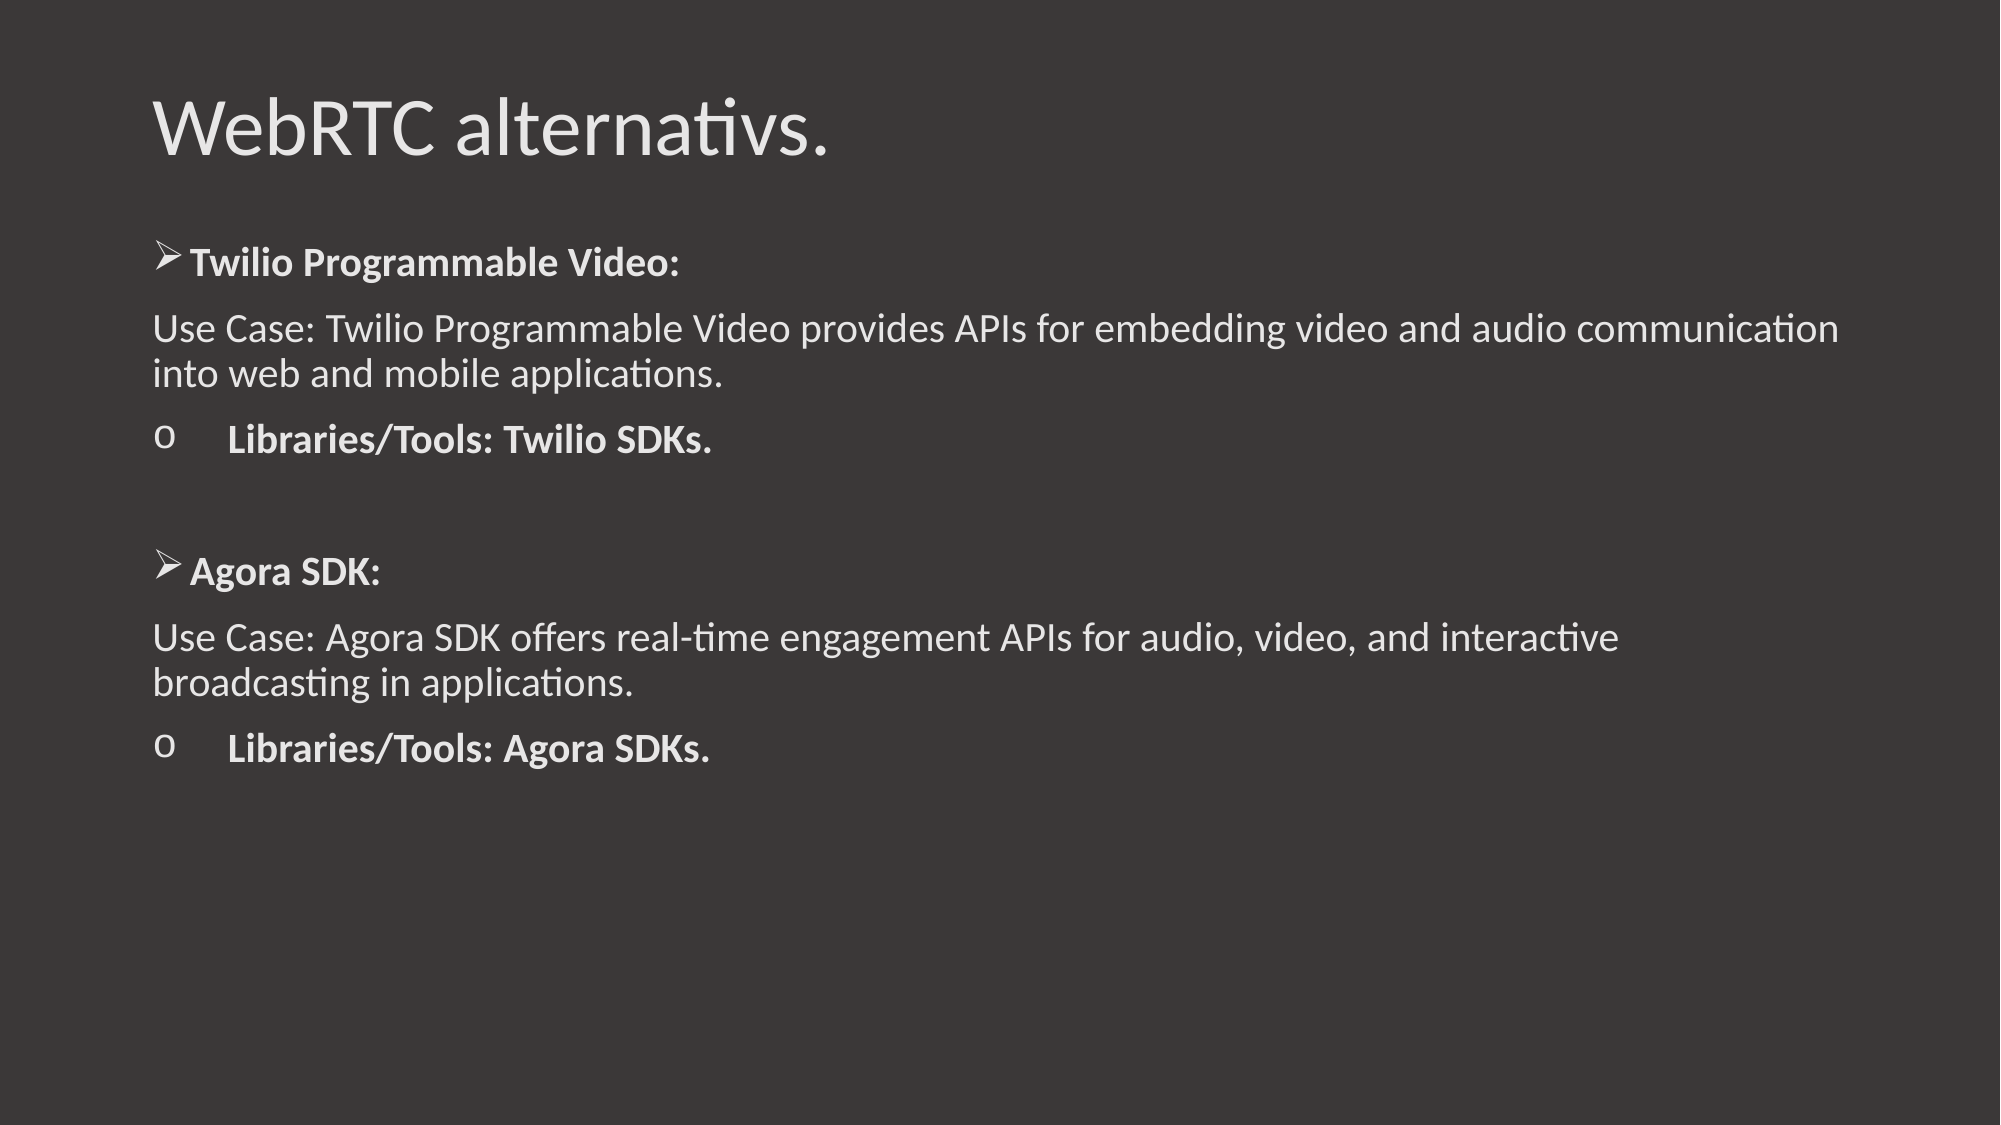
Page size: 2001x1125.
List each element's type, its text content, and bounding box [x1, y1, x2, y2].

list Twilio Programmable Video: Use Case: Twilio Programmable Video provides APIs for embedding video and audio communication into web and mobile applications. Libraries/Tools: Twilio SDKs. Agora SDK: Use Case: Agora SDK offers real-time engagement APIs for audio, video, and interactive broadcasting in applications. Libraries/Tools: Agora SDKs. [137, 233, 1863, 958]
title WebRTC alternativs. [137, 59, 1863, 197]
